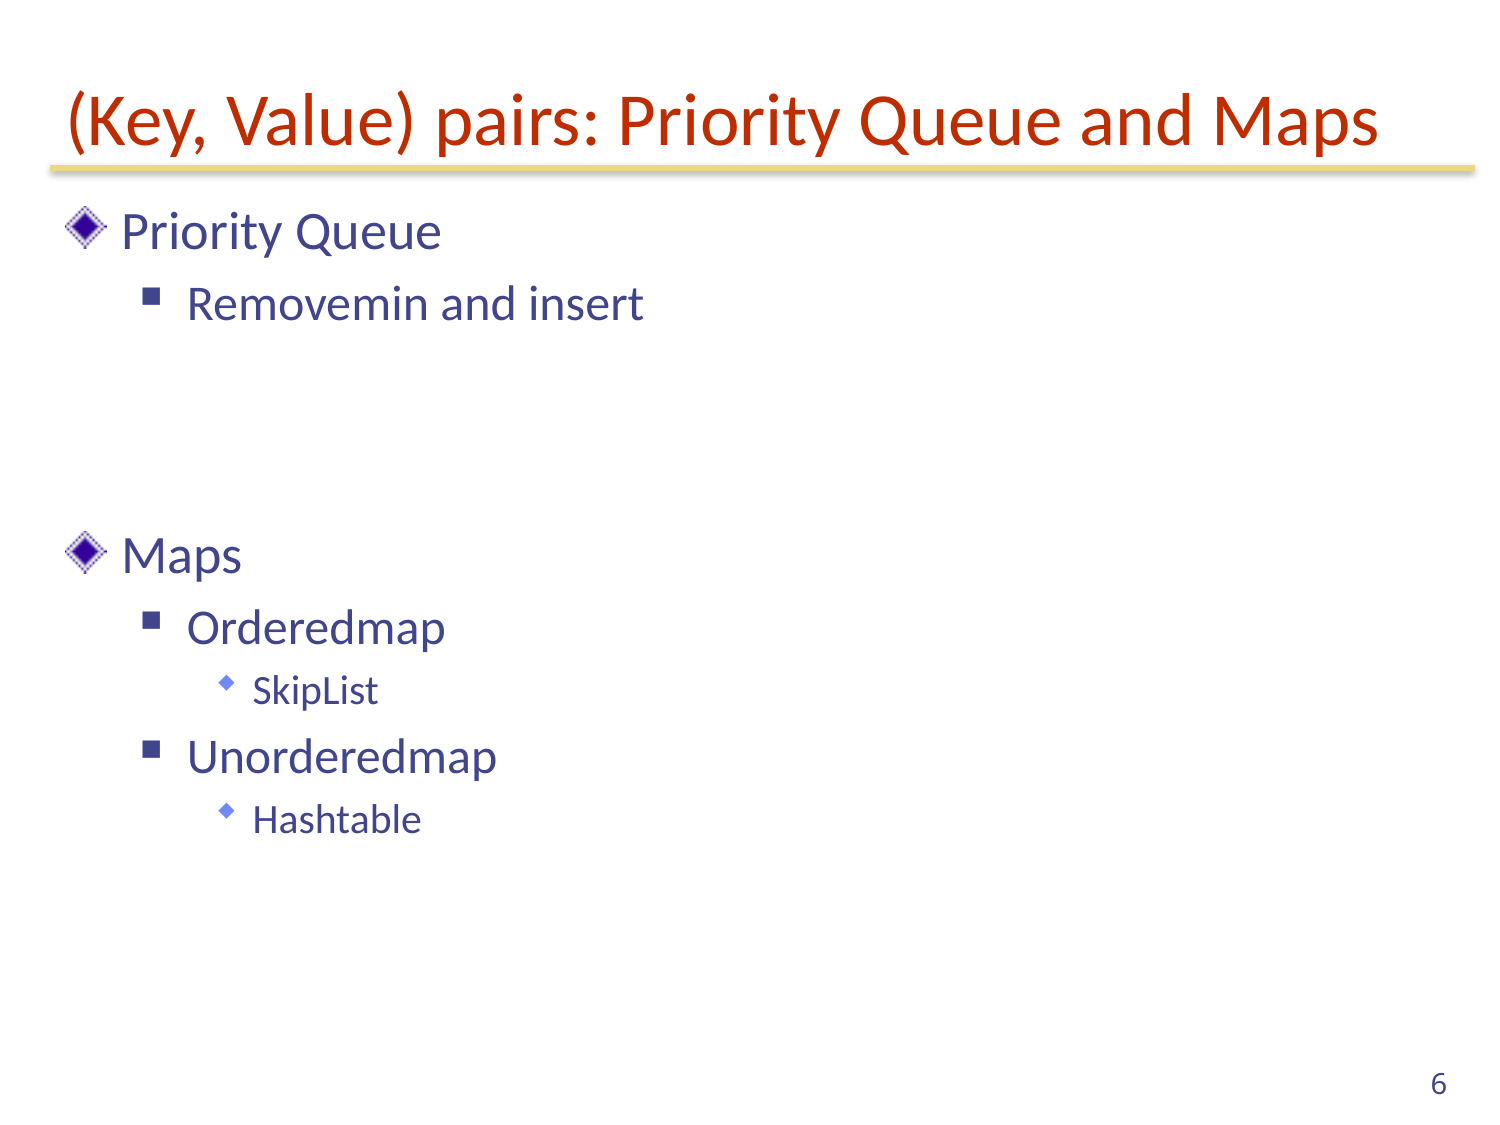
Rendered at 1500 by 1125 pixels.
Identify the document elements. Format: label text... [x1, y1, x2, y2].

picture [65, 531, 107, 574]
title (Key, Value) pairs: Priority Queue and Maps [49, 49, 1476, 168]
picture [65, 206, 107, 249]
slide_number 6 [1149, 1037, 1463, 1113]
list Priority Queue Removemin and insert Maps Orderedmap SkipList Unorderedmap Hashtable [49, 187, 1476, 1038]
